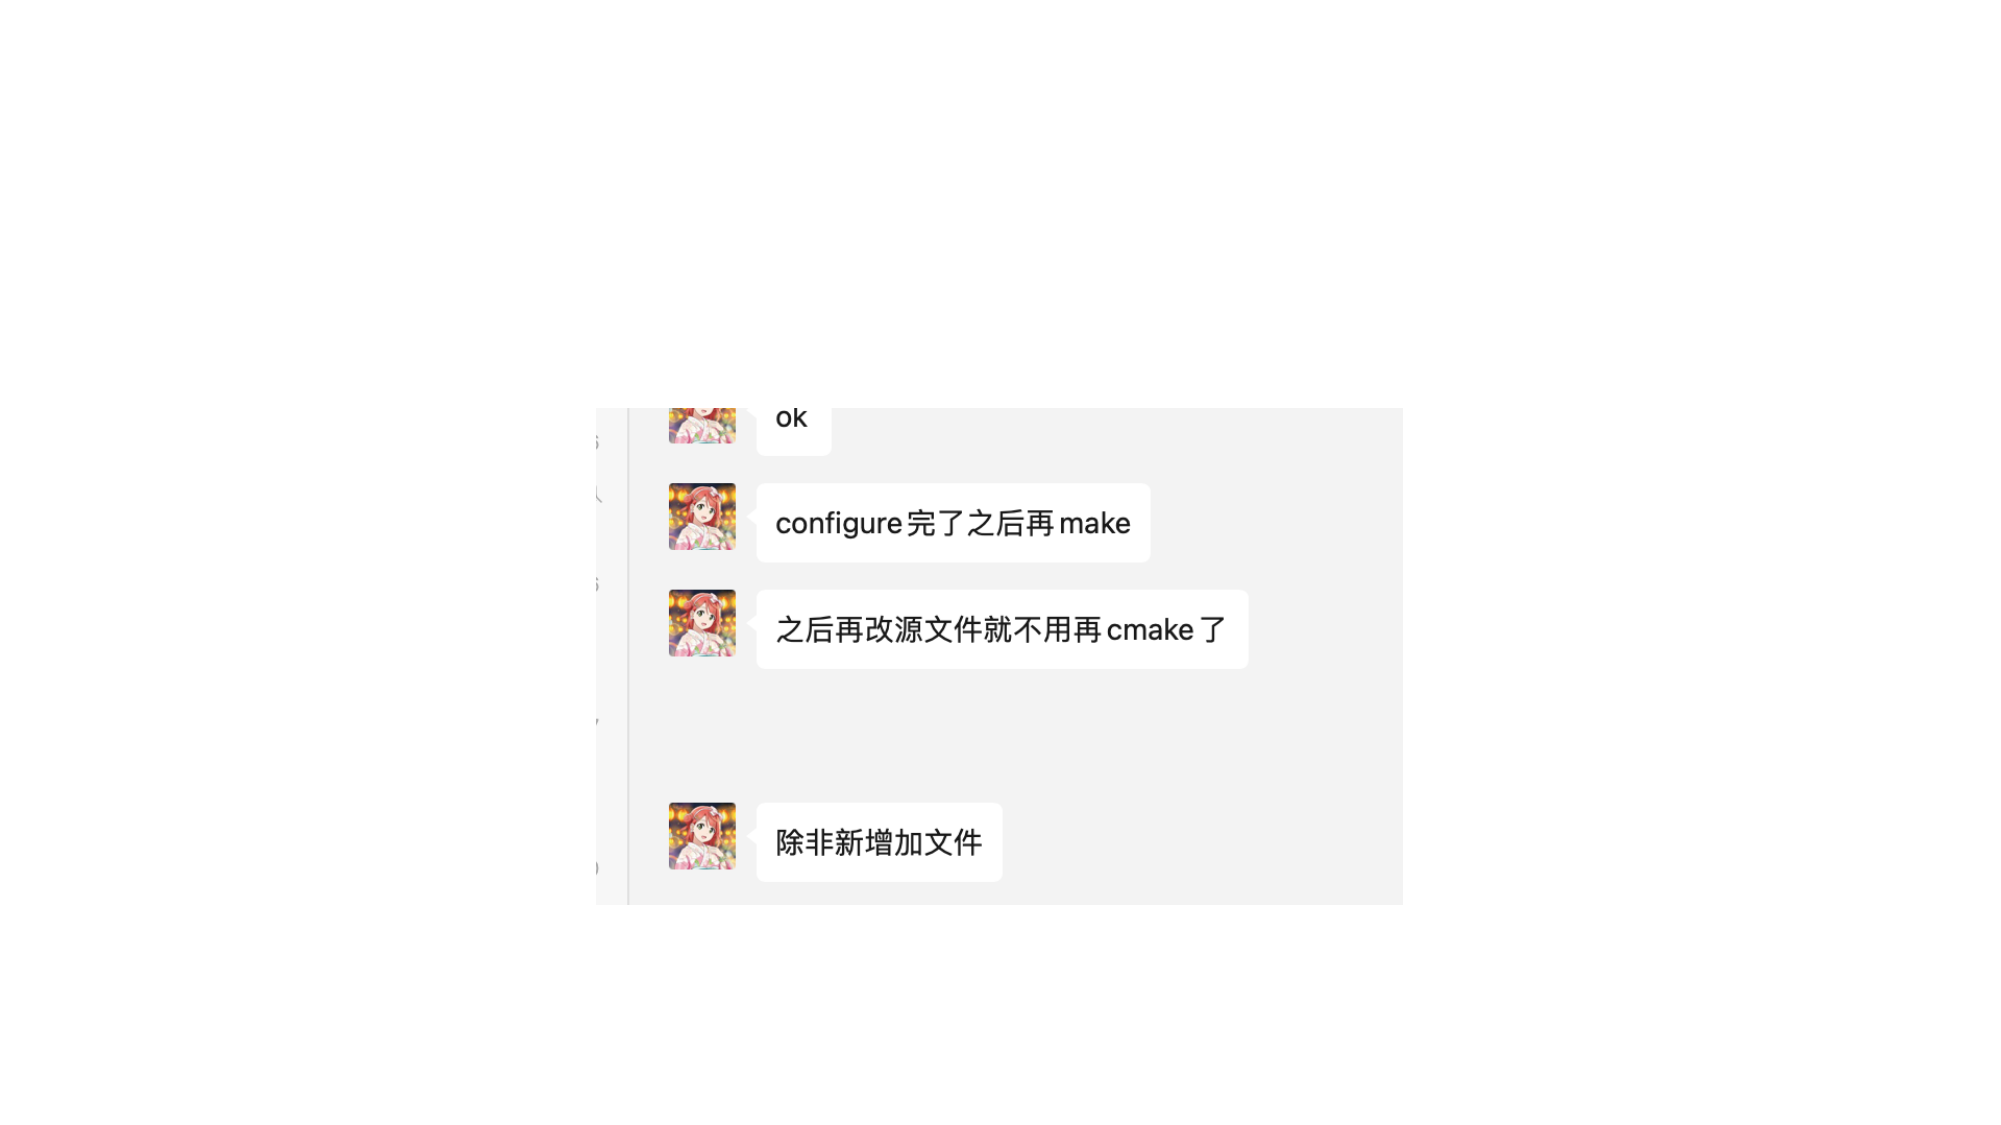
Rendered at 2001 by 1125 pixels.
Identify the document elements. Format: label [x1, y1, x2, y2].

list [596, 408, 1404, 905]
